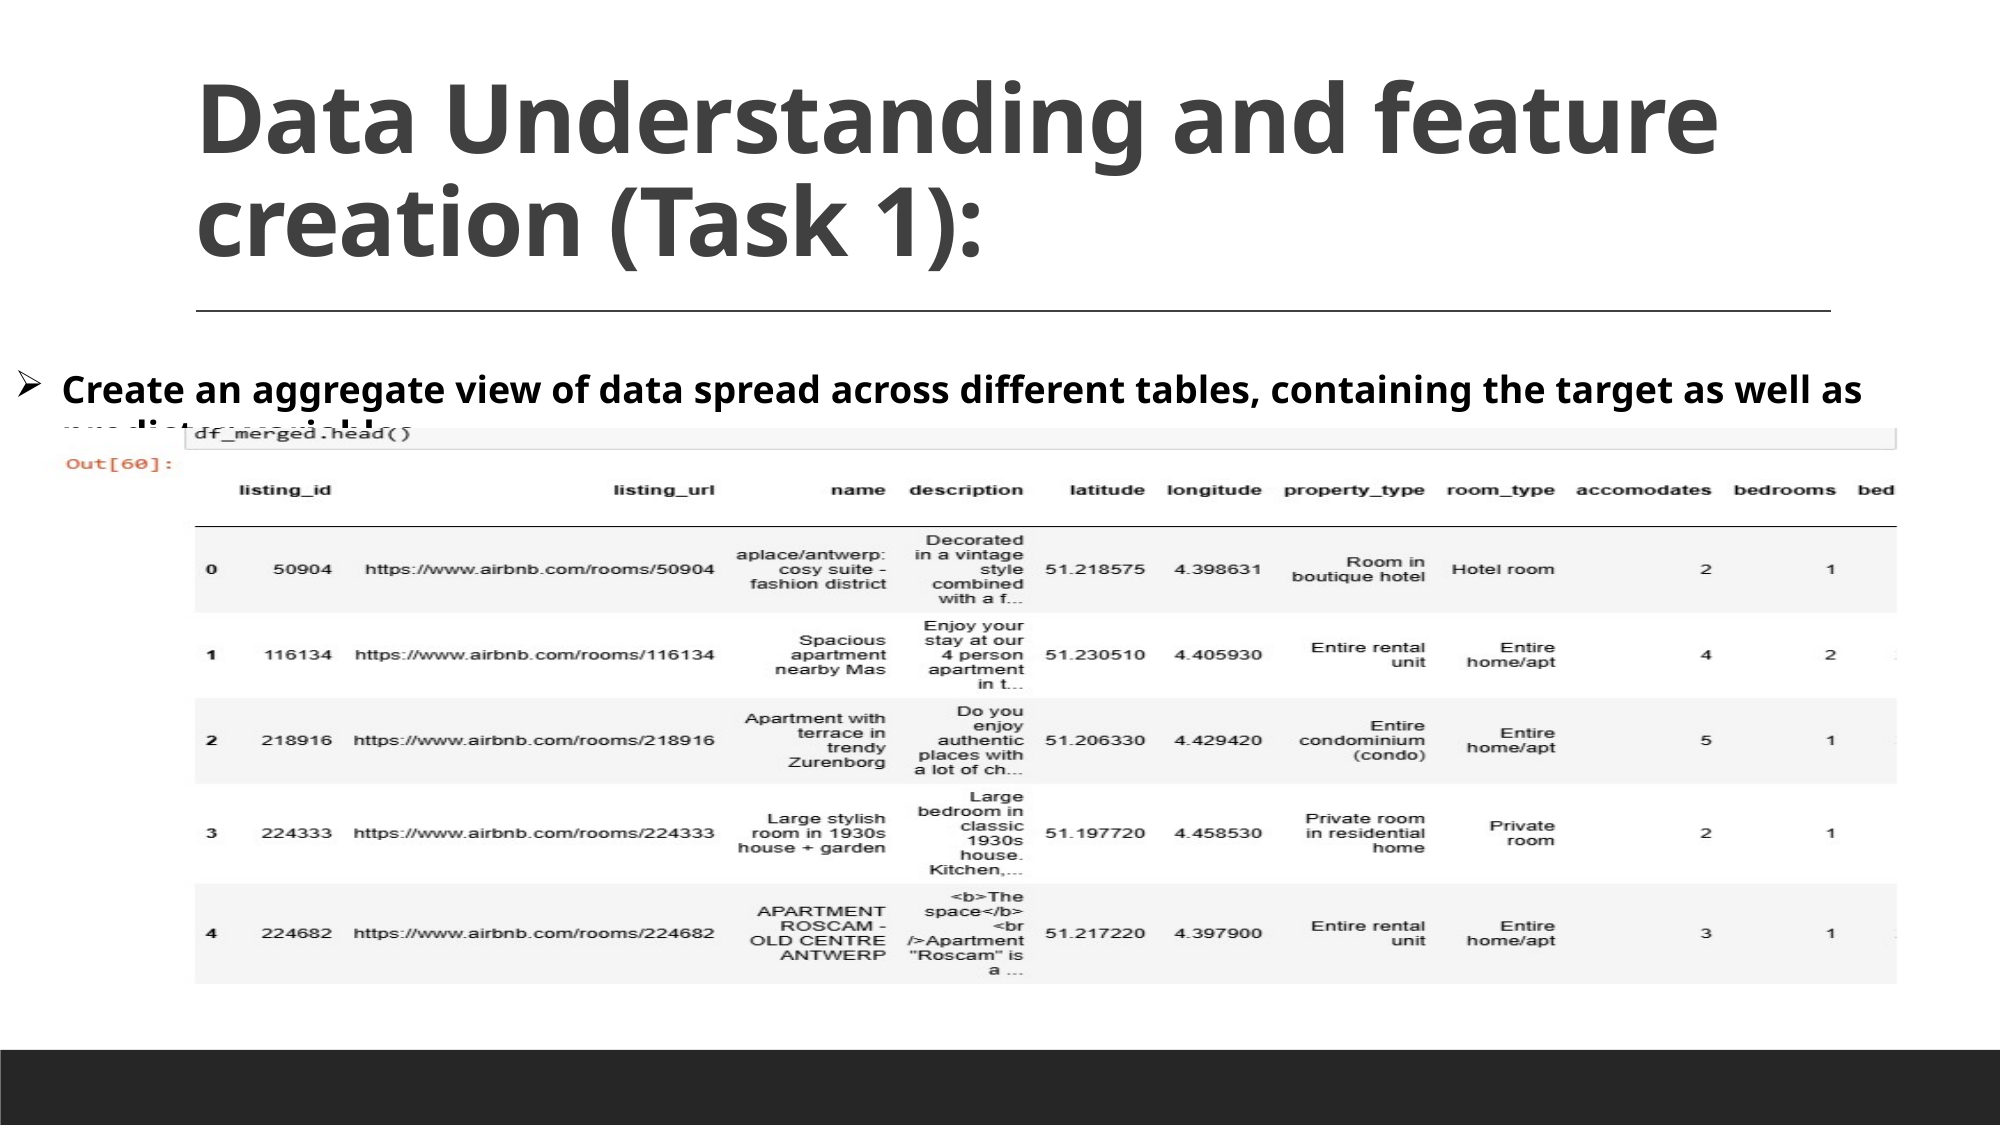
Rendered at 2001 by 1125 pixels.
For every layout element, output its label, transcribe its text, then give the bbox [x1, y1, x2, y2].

title Data Understanding and feature creation (Task 1): [180, 47, 1830, 285]
text_box Create an aggregate view of data spread across different tables, containing the target as well as predictor variables. [0, 358, 1933, 464]
picture [12, 428, 1899, 986]
